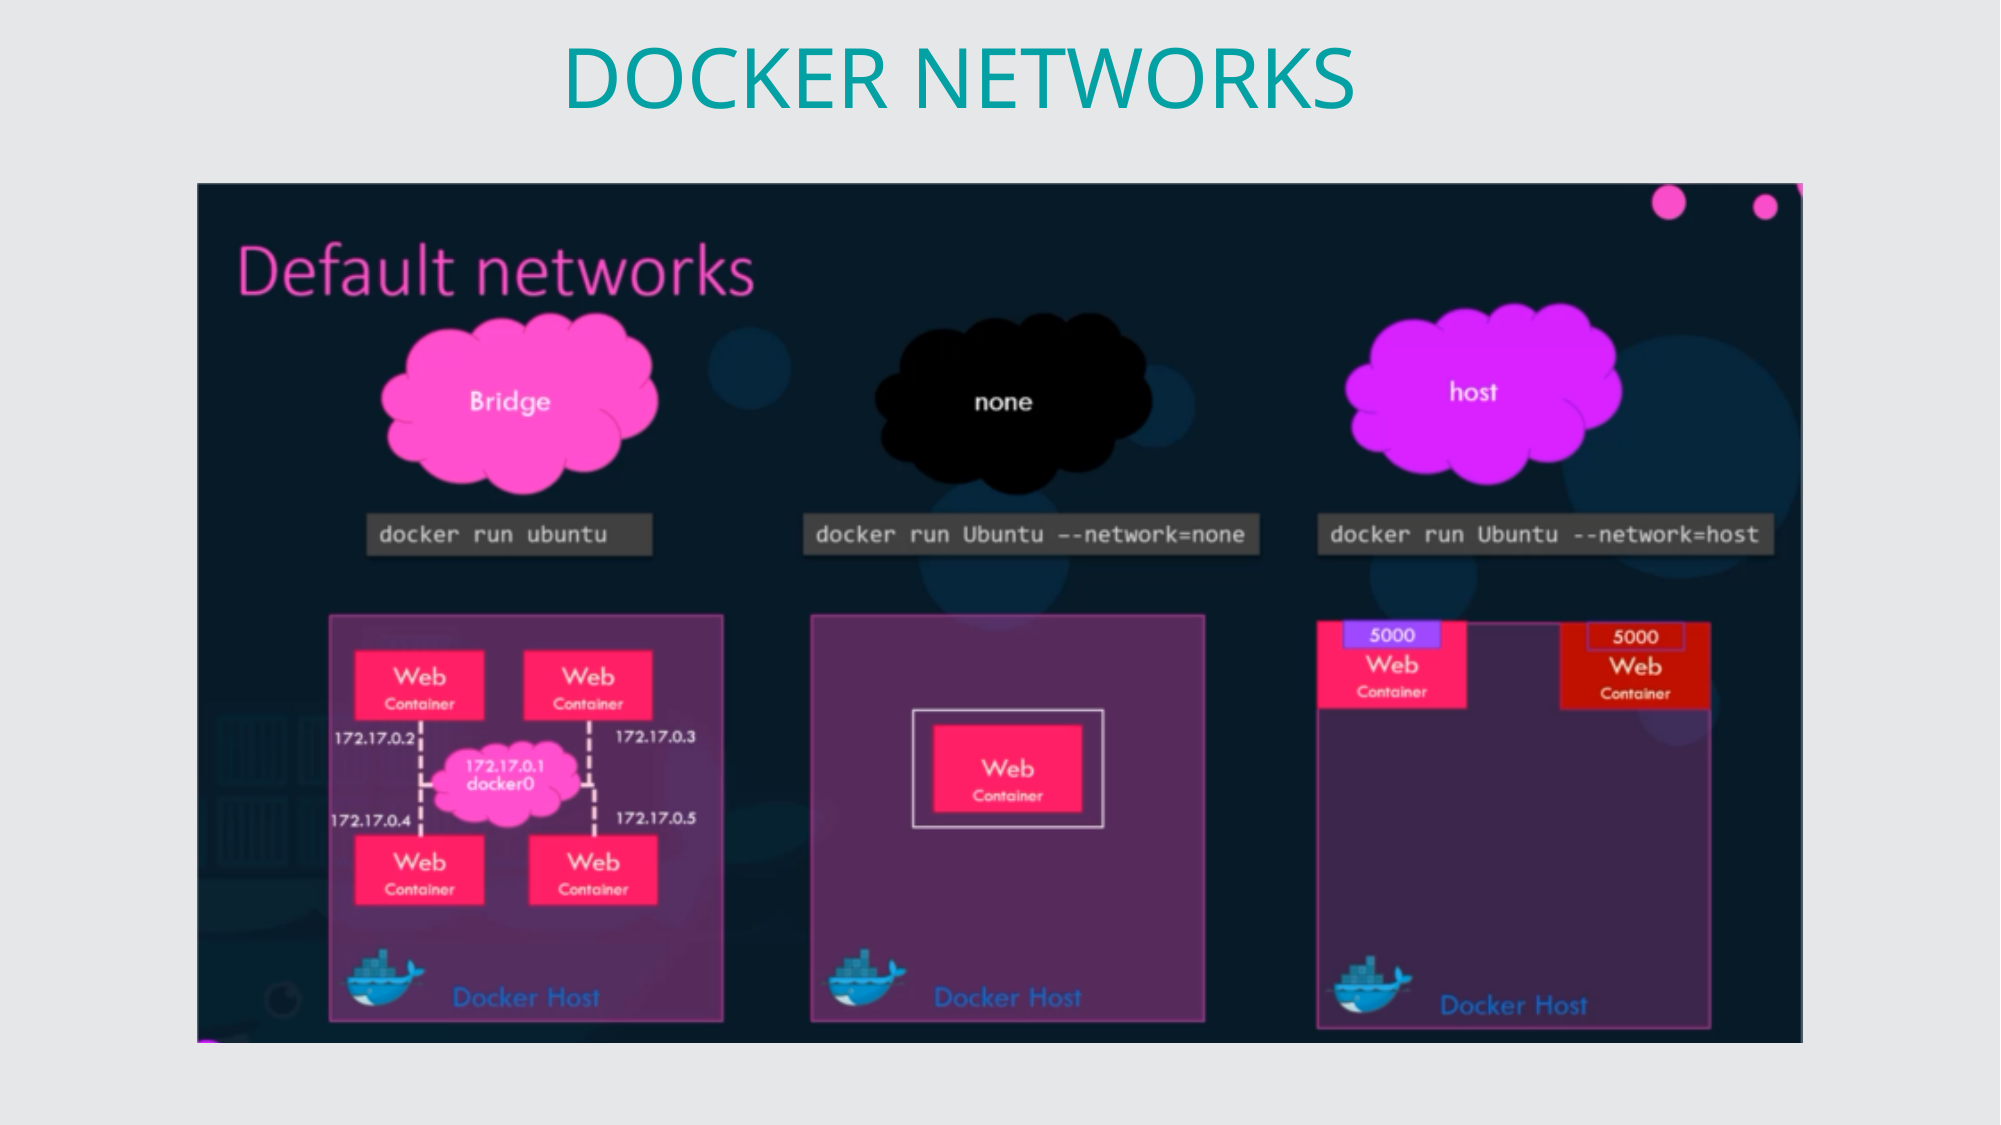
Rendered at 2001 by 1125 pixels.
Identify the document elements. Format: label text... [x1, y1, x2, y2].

picture [197, 183, 1803, 1043]
text_box DOCKER NETWORKS [535, 18, 1385, 133]
